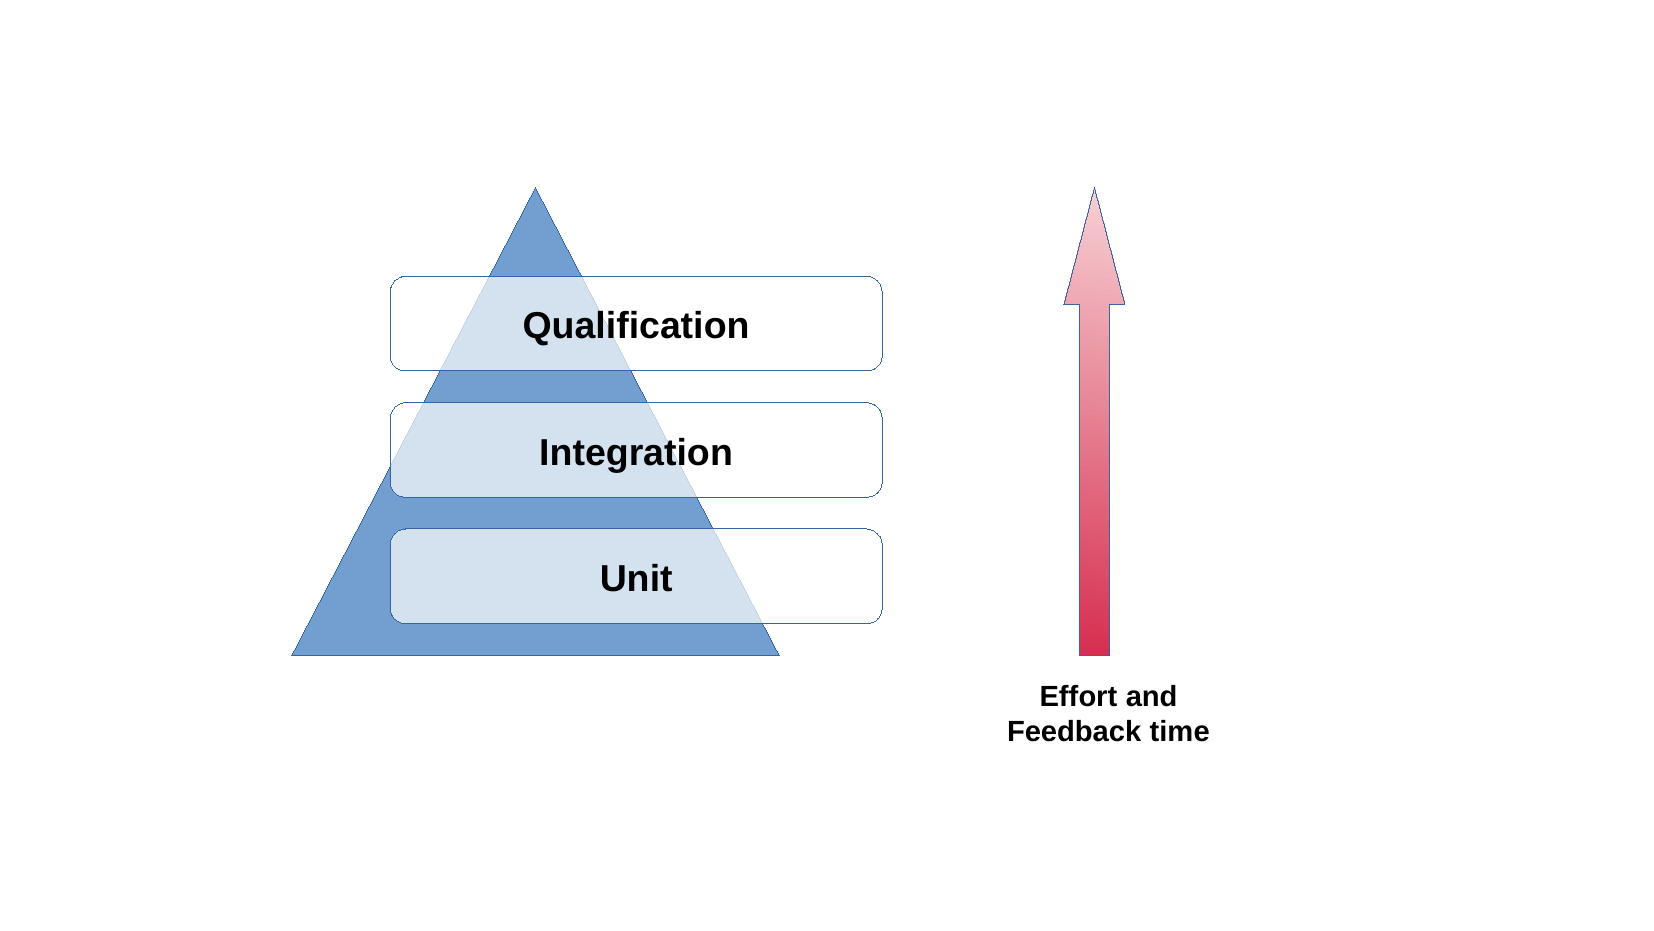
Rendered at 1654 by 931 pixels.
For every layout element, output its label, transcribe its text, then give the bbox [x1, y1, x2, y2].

text_box Qualification [390, 276, 883, 371]
text_box Unit [390, 528, 883, 624]
text_box [1063, 187, 1125, 656]
text_box [489, 187, 582, 276]
text_box [291, 466, 780, 656]
text_box Effort and Feedback time [979, 674, 1238, 750]
text_box Integration [390, 402, 883, 498]
text_box [423, 371, 648, 402]
